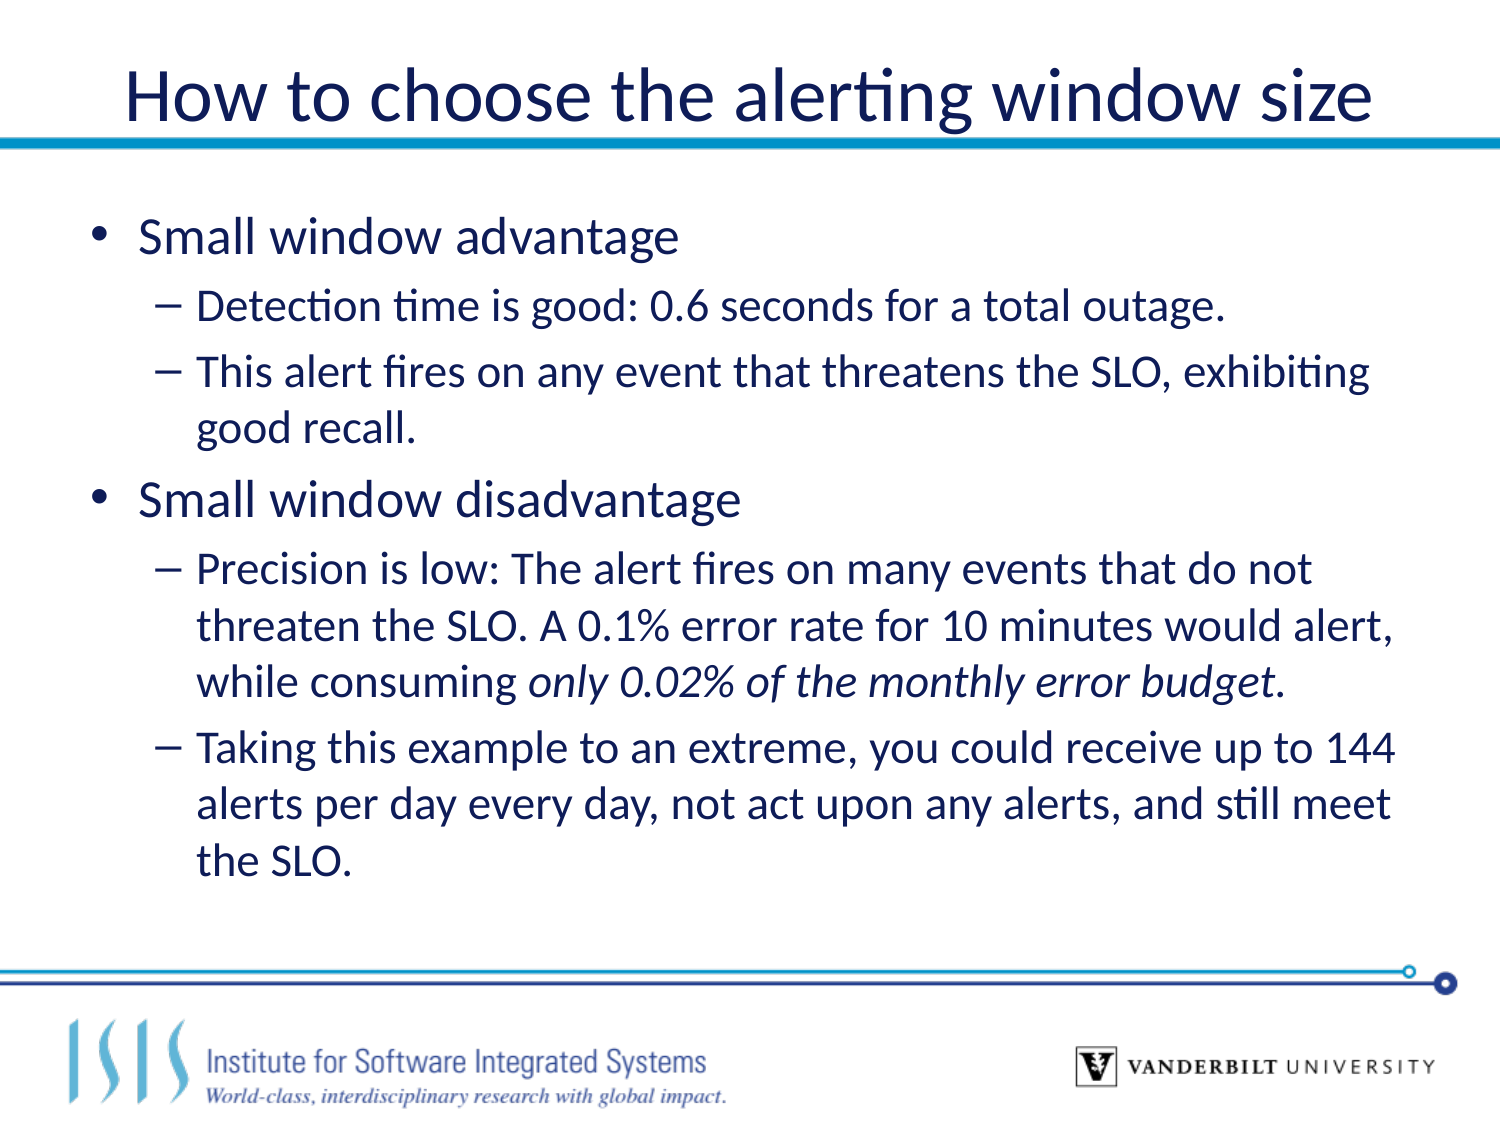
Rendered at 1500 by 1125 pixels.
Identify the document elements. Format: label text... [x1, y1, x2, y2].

list Small window advantage Detection time is good: 0.6 seconds for a total outage. This alert fires on any event that threatens the SLO, exhibiting good recall. Small window disadvantage Precision is low: The alert fires on many events that do not threaten the SLO. A 0.1% error rate for 10 minutes would alert, while consuming only 0.02% of the monthly error budget. Taking this example to an extreme, you could receive up to 144 alerts per day every day, not act upon any alerts, and still meet the SLO. [75, 193, 1425, 936]
title How to choose the alerting window size [75, 26, 1425, 155]
